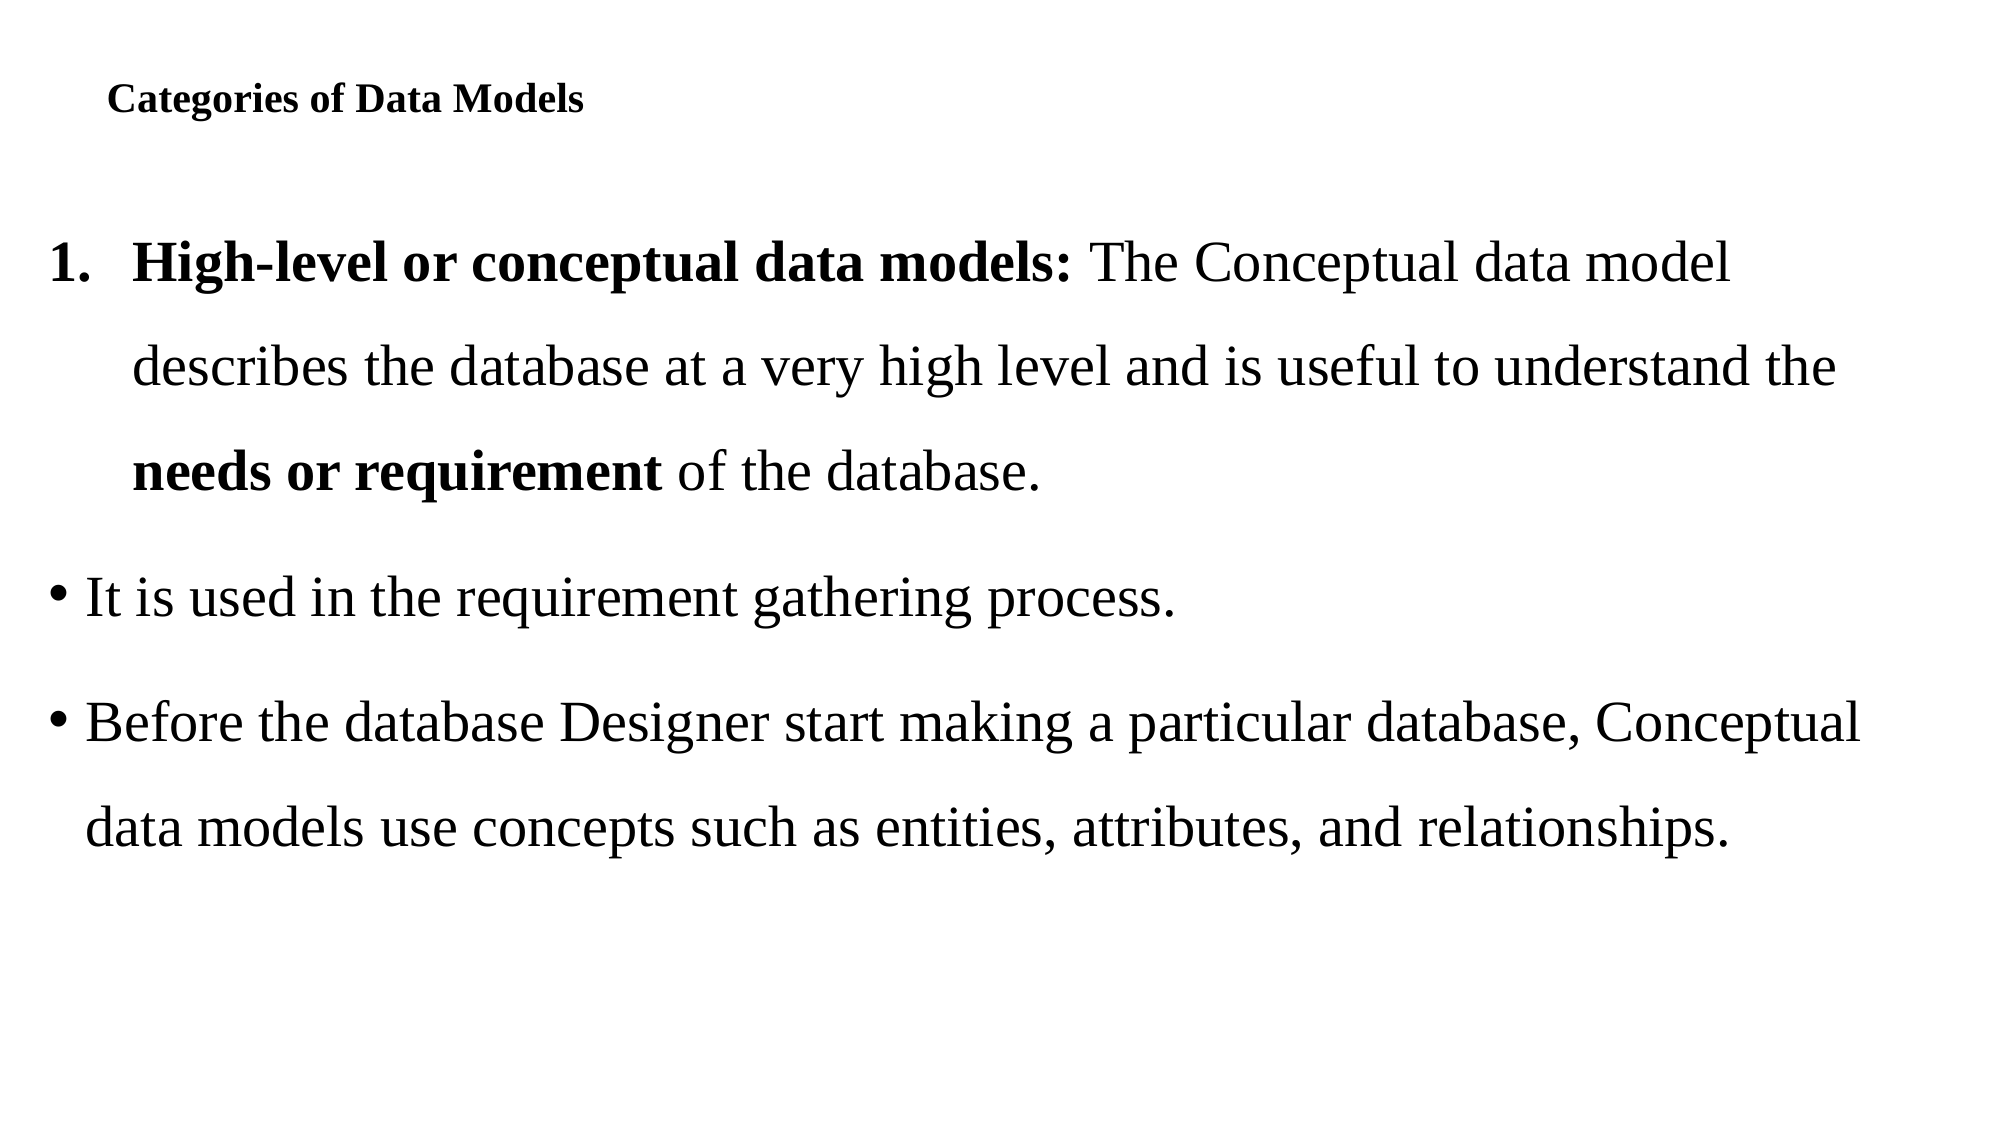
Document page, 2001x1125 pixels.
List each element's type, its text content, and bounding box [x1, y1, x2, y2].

list High-level or conceptual data models: The Conceptual data model describes the database at a very high level and is useful to understand the needs or requirement of the database. It is used in the requirement gathering process. Before the database Designer start making a particular database, Conceptual data models use concepts such as entities, attributes, and relationships. [33, 180, 1928, 1125]
title Categories of Data Models [91, 22, 1863, 180]
